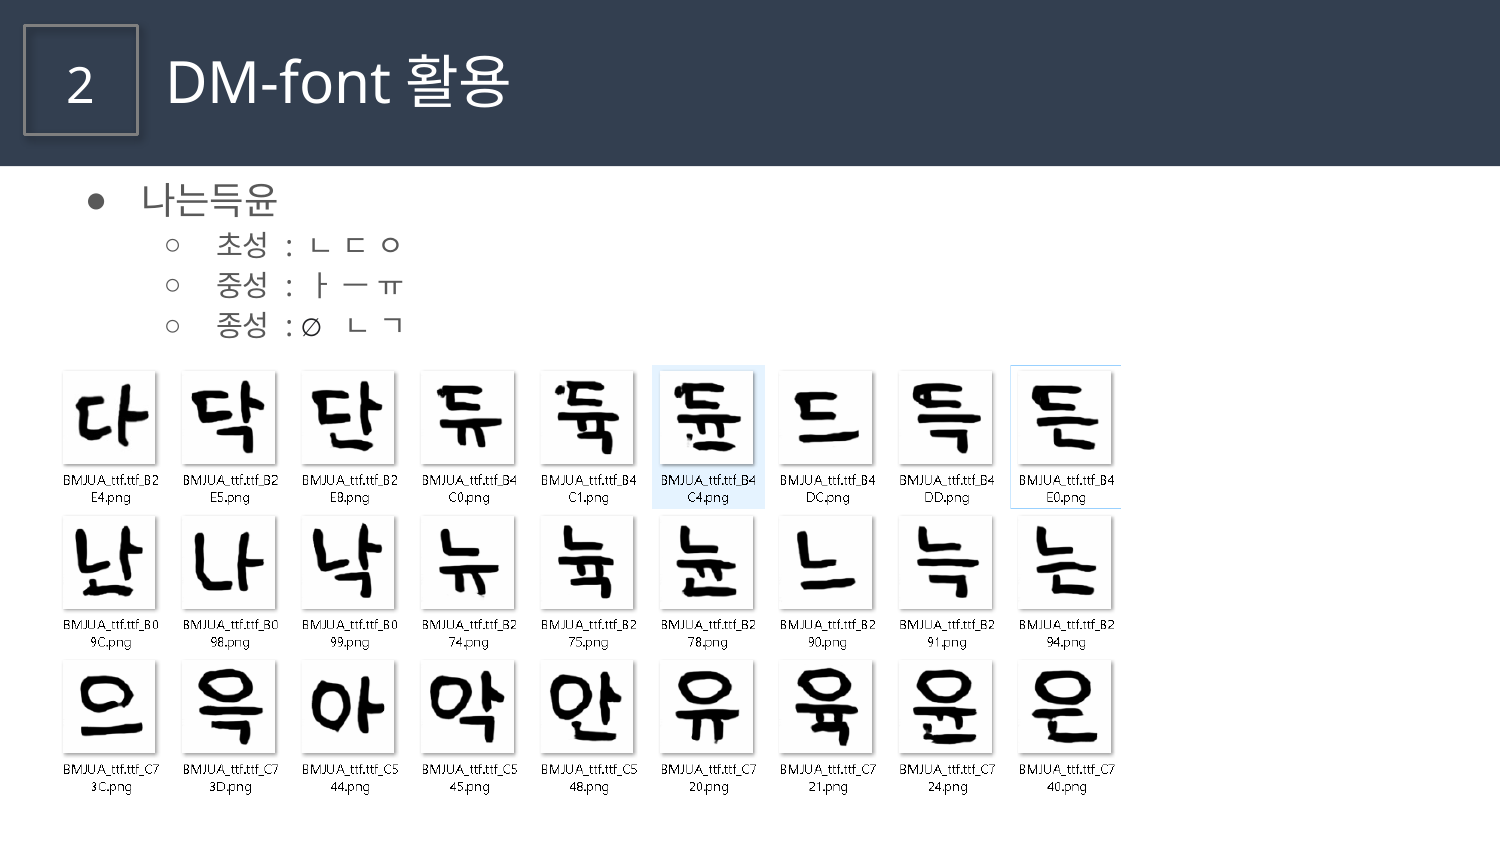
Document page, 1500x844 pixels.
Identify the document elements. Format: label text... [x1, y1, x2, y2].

picture [50, 361, 1121, 802]
text_box [0, 135, 1500, 168]
list 나는득윤 초성 : ㄴ ㄷ ㅇ 중성 : ㅏ ㅡ ㅠ 종성 : ∅ ㄴ ㄱ [51, 168, 1449, 764]
picture [0, 0, 1500, 127]
